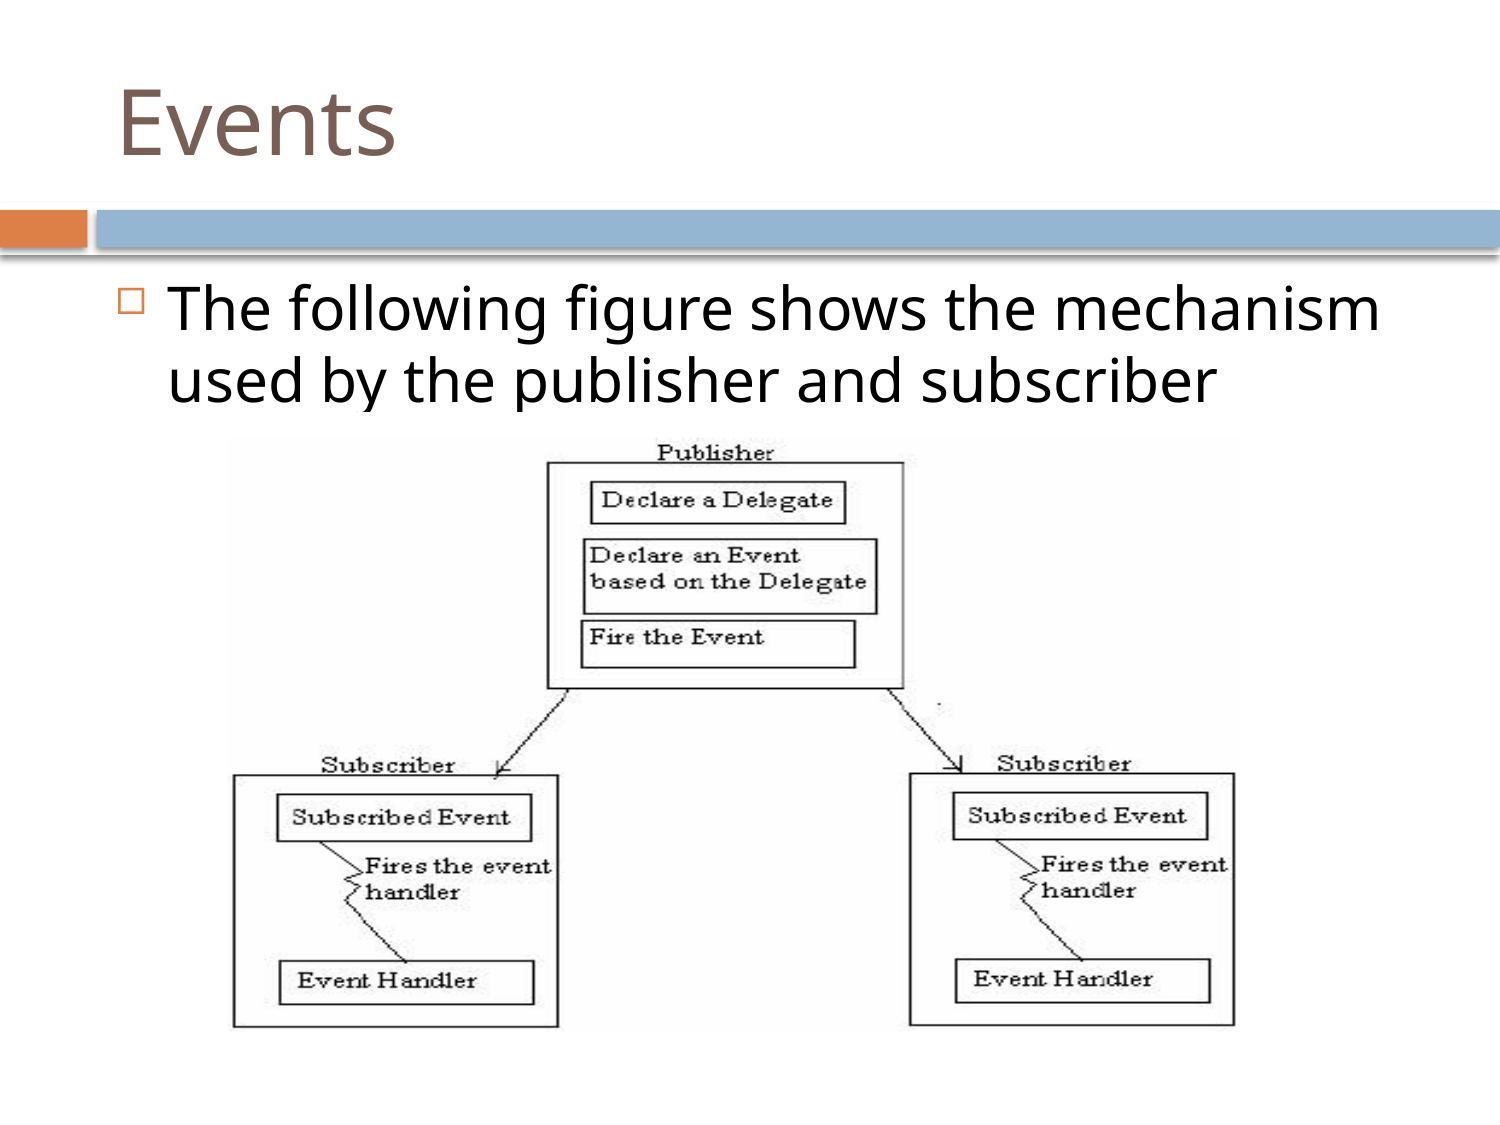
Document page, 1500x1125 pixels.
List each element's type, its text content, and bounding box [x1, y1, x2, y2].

list The following figure shows the mechanism used by the publisher and subscriber objects. [100, 262, 1438, 1000]
picture [124, 412, 1313, 1076]
title Events [100, 37, 1438, 200]
